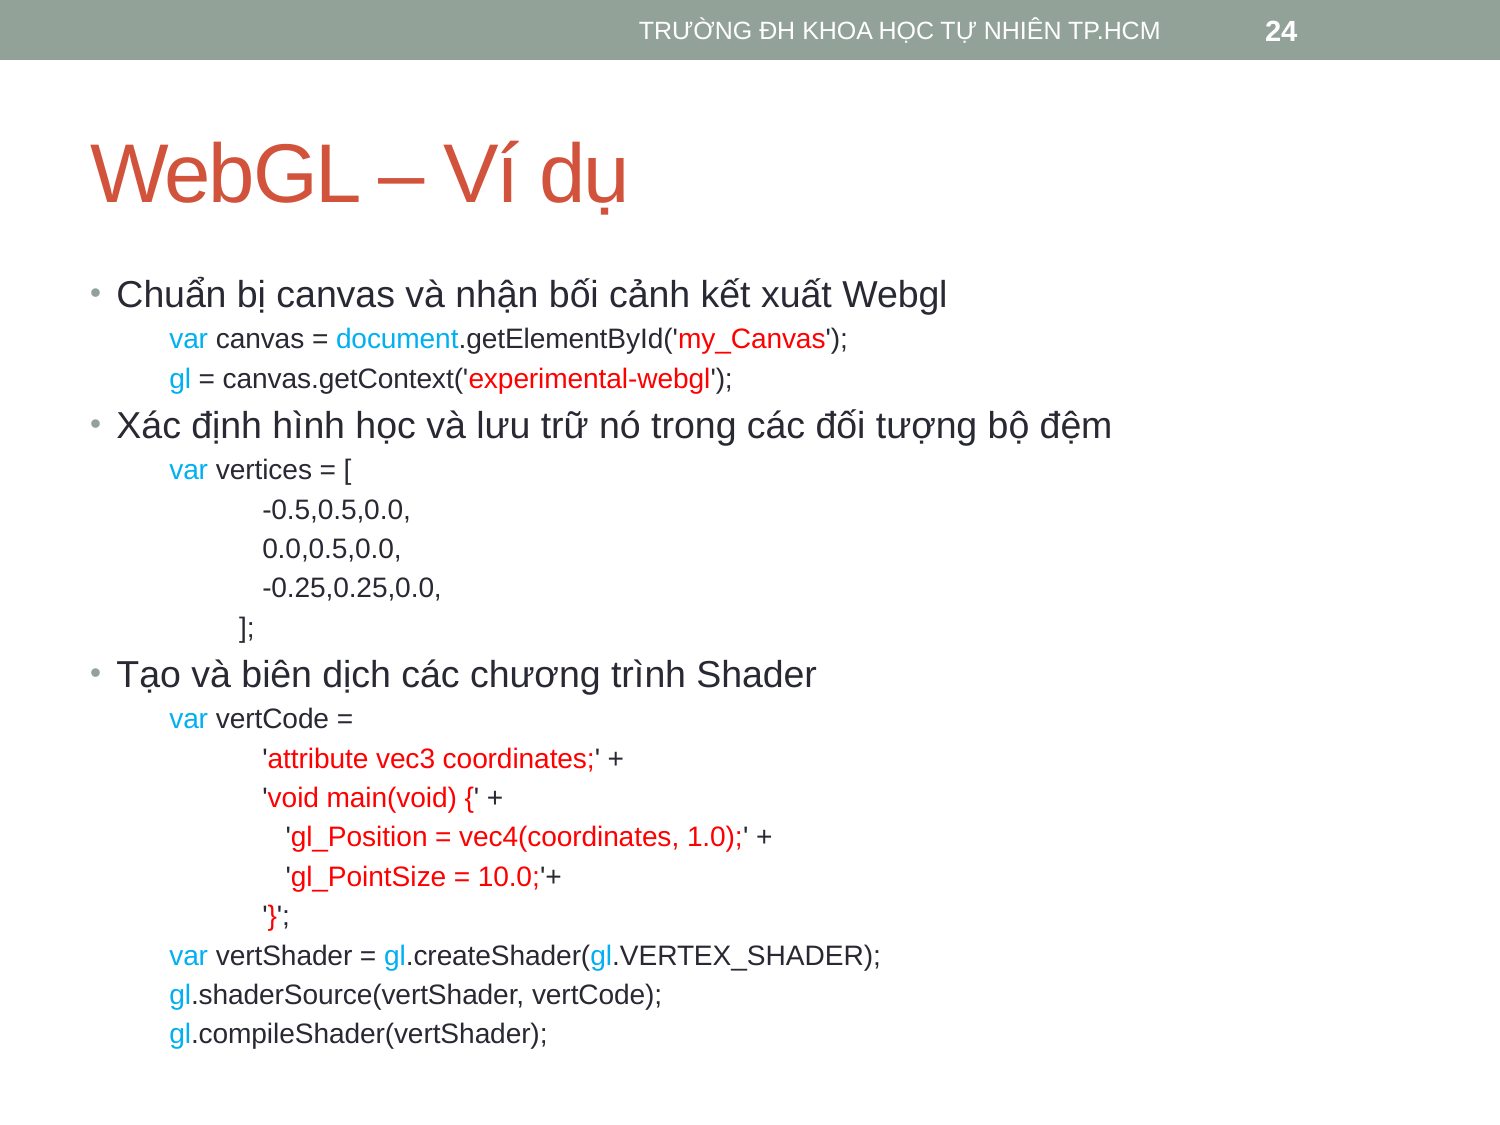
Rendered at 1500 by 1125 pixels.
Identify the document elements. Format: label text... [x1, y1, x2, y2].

footer TRƯỜNG ĐH KHOA HỌC TỰ NHIÊN TP.HCM [562, 3, 1238, 57]
slide_number 24 [1250, 3, 1425, 57]
list Chuẩn bị canvas và nhận bối cảnh kết xuất Webgl var canvas = document.getElementById('my_Canvas'); gl = canvas.getContext('experimental-webgl'); Xác định hình học và lưu trữ nó trong các đối tượng bộ đệm var vertices = [ -0.5,0.5,0.0, 0.0,0.5,0.0, -0.25,0.25,0.0, ]; Tạo và biên dịch các chương trình Shader var vertCode = 'attribute vec3 coordinates;' + 'void main(void) {' + 'gl_Position = vec4(coordinates, 1.0);' + 'gl_PointSize = 10.0;'+ '}'; var vertShader = gl.createShader(gl.VERTEX_SHADER); gl.shaderSource(vertShader, vertCode); gl.compileShader(vertShader); [75, 262, 1425, 1063]
title WebGL – Ví dụ [75, 87, 1425, 250]
